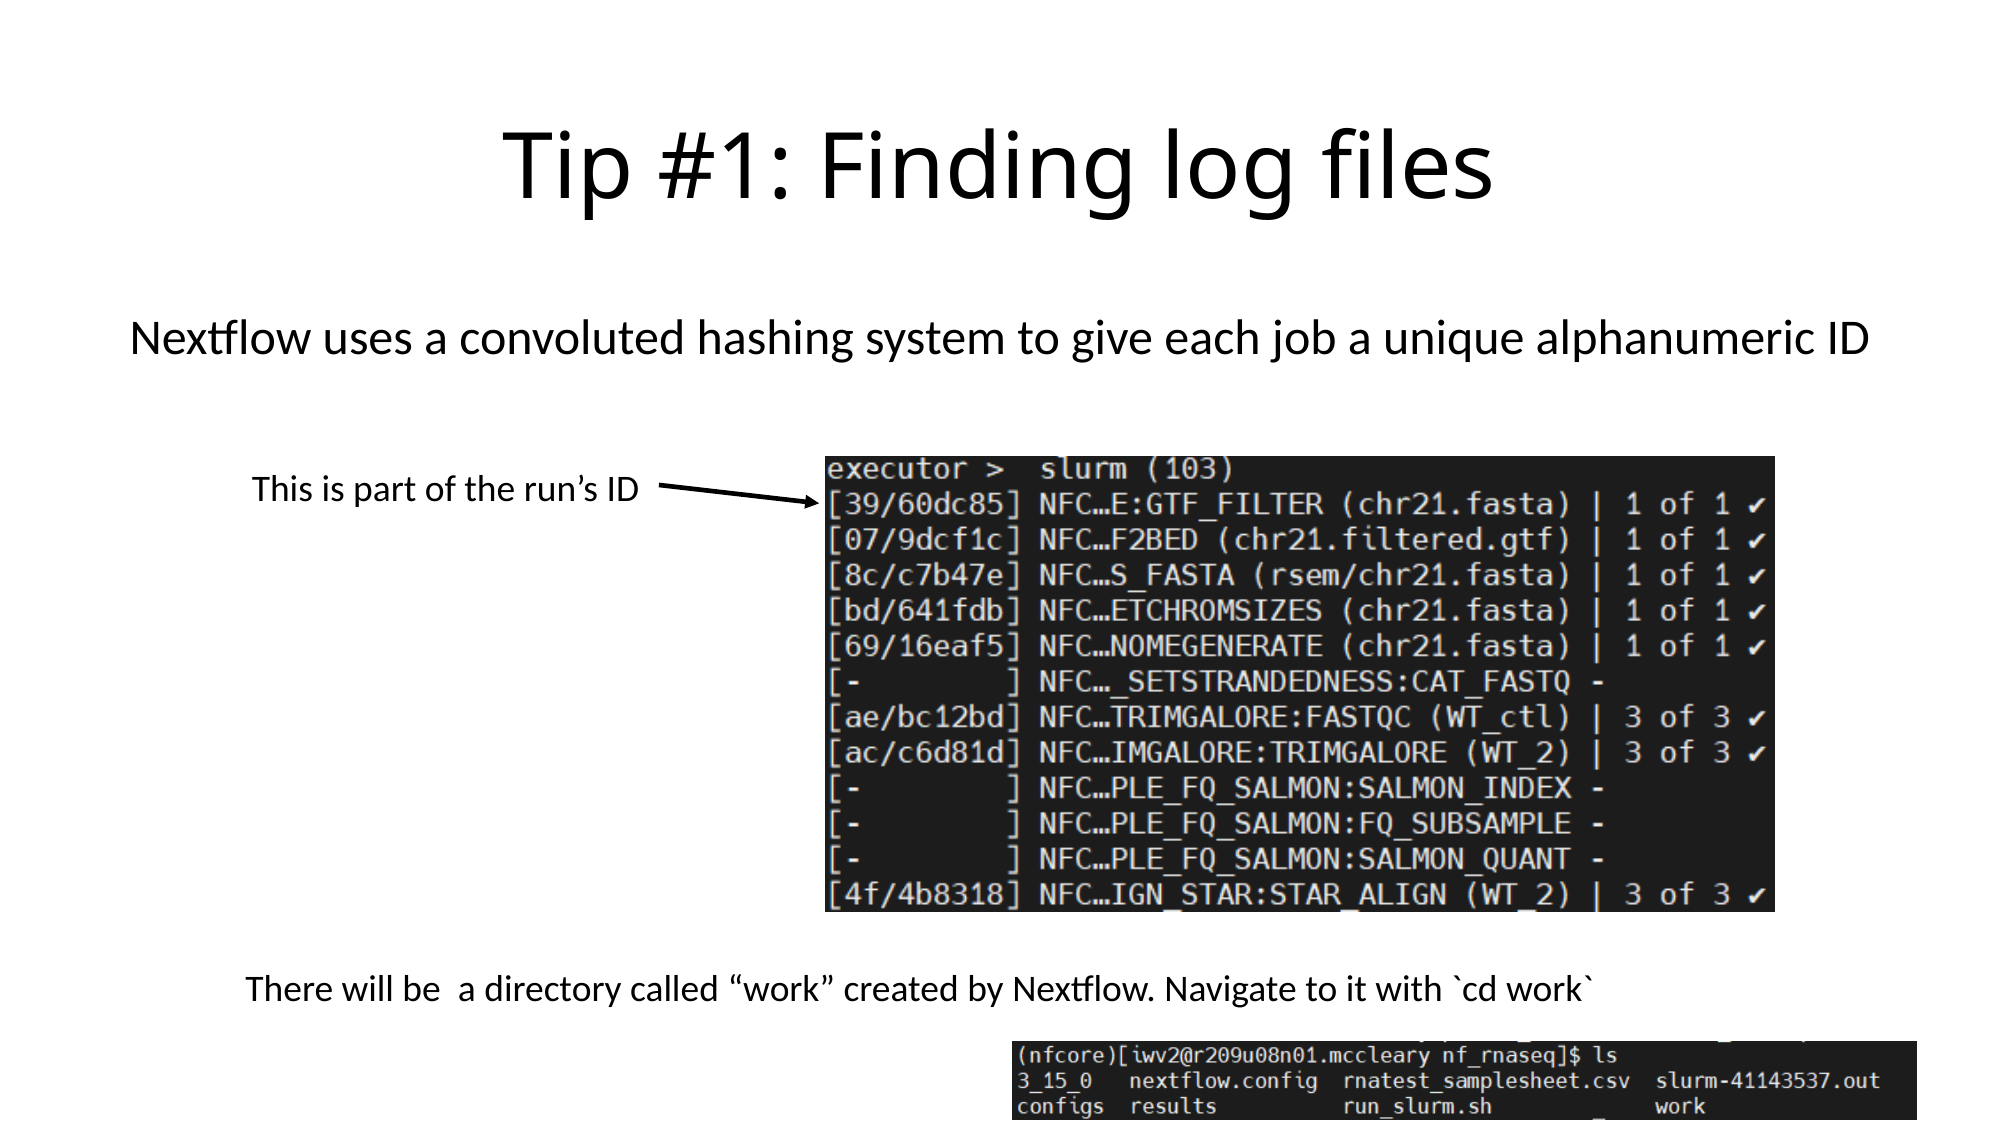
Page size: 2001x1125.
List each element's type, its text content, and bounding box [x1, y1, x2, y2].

list Nextflow uses a convoluted hashing system to give each job a unique alphanumeric ID [56, 303, 1944, 1018]
text_box There will be a directory called “work” created by Nextflow. Navigate to it with `cd work` [115, 956, 1725, 1017]
picture [1012, 1041, 1917, 1120]
title Tip #1: Finding log files [137, 59, 1863, 278]
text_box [658, 484, 820, 504]
text_box This is part of the run’s ID [225, 456, 666, 517]
picture [825, 456, 1775, 912]
